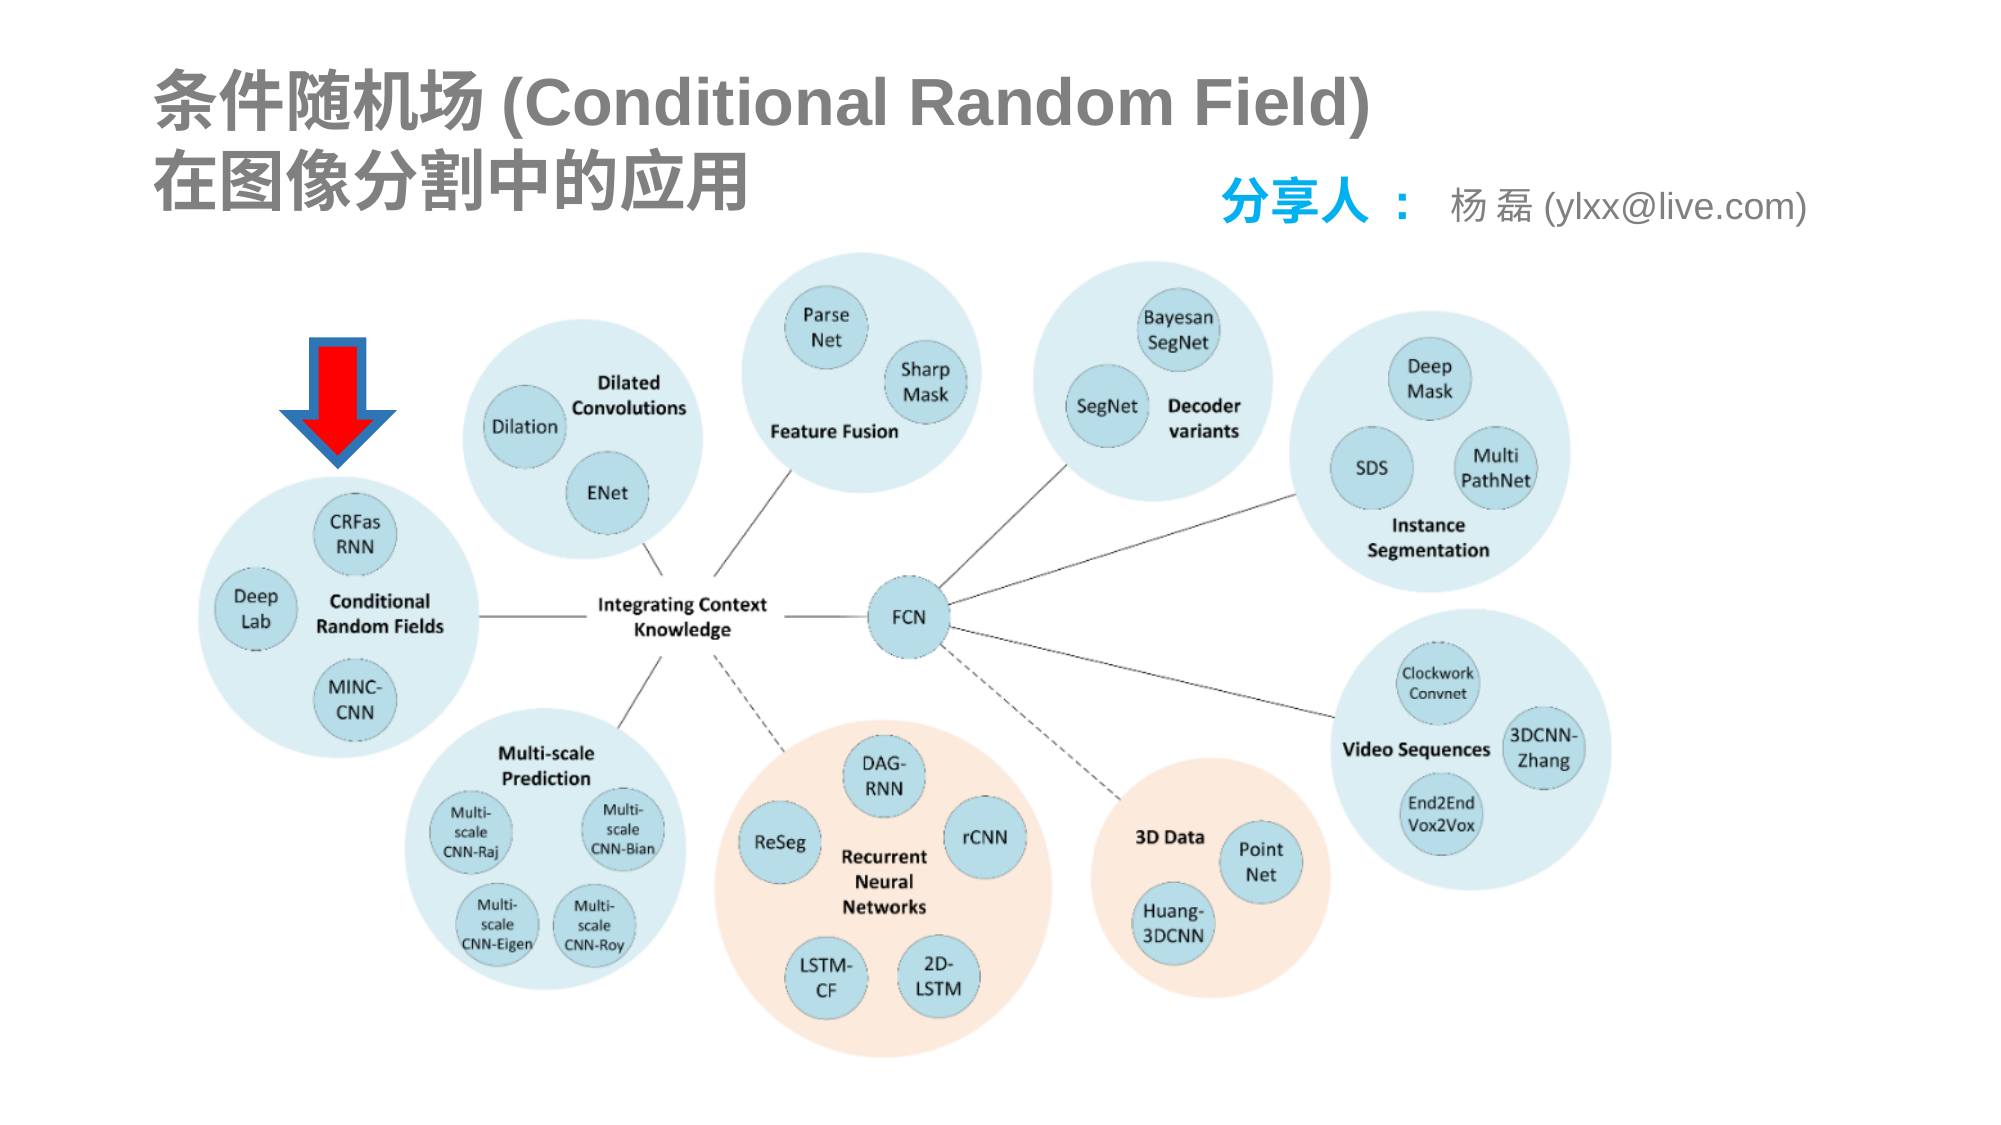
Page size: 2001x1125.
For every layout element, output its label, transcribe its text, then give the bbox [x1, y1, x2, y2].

text_box 分享人 : 杨 磊(ylxx@live.com) [1206, 162, 1824, 237]
text_box 条件随机场(Conditional Random Field) 在图像分割中的应用 [137, 51, 1406, 227]
picture [188, 237, 1635, 1067]
